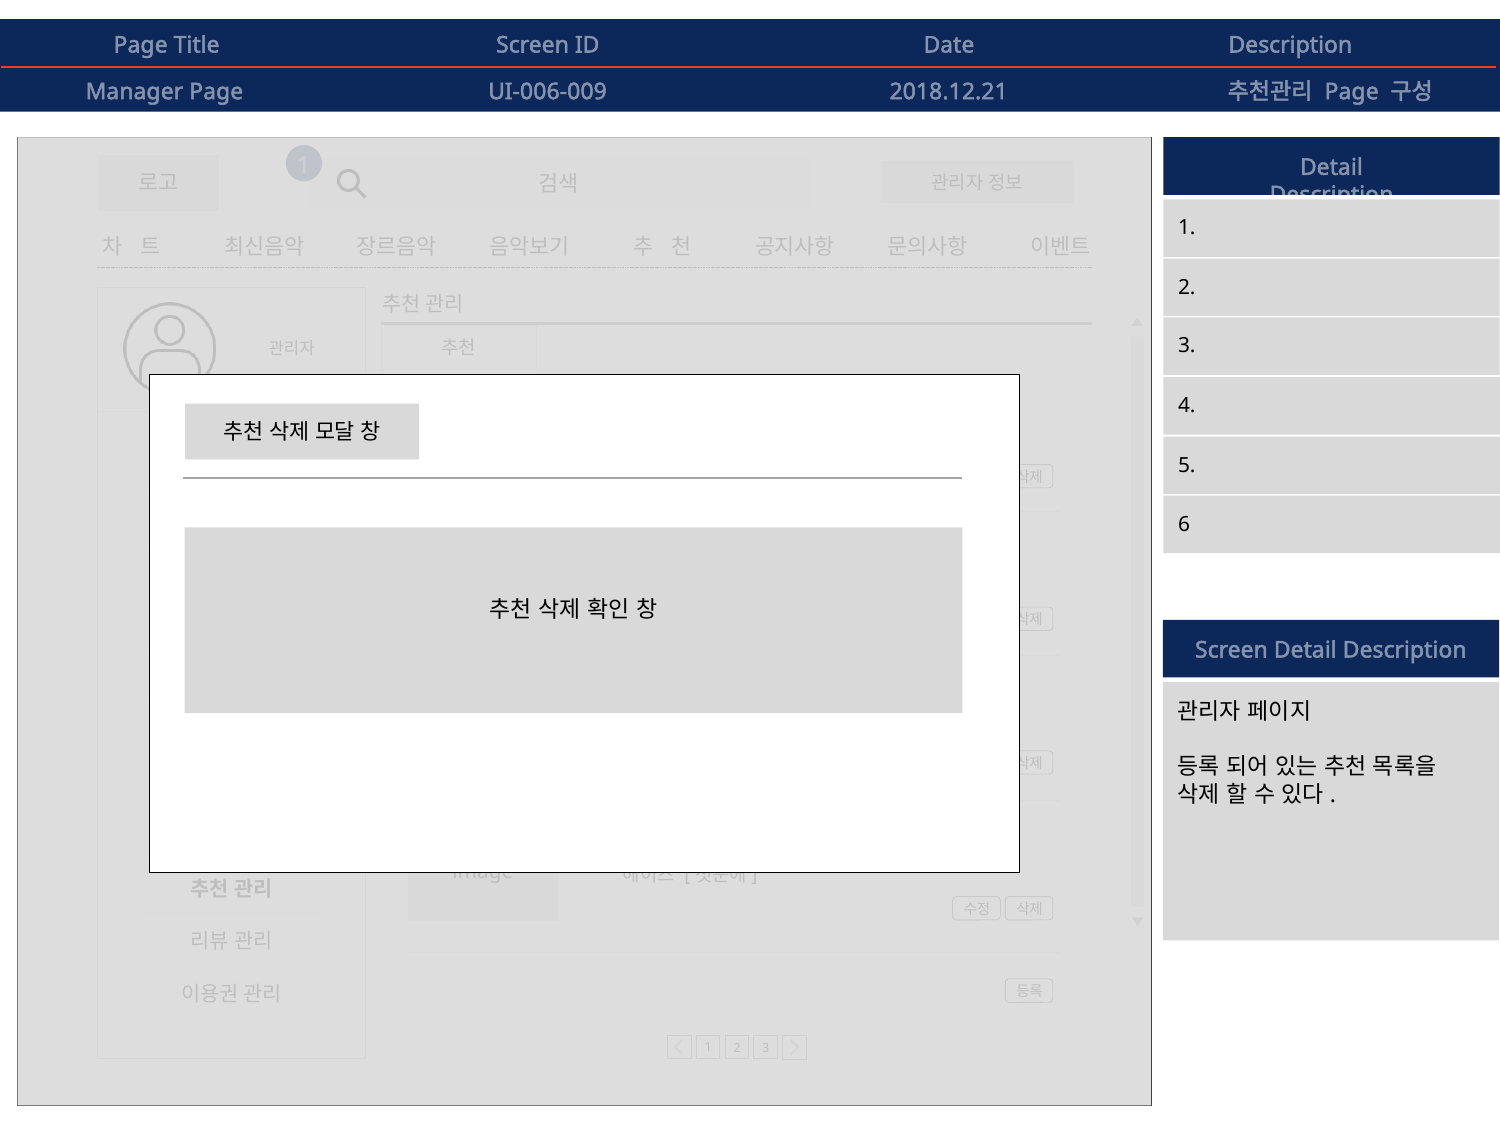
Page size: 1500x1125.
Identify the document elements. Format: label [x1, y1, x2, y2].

text_box [1161, 680, 1500, 943]
text_box [1163, 136, 1500, 196]
text_box [15, 135, 1500, 1108]
text_box [1162, 619, 1500, 678]
text_box [1163, 436, 1500, 554]
text_box [0, 17, 1500, 114]
